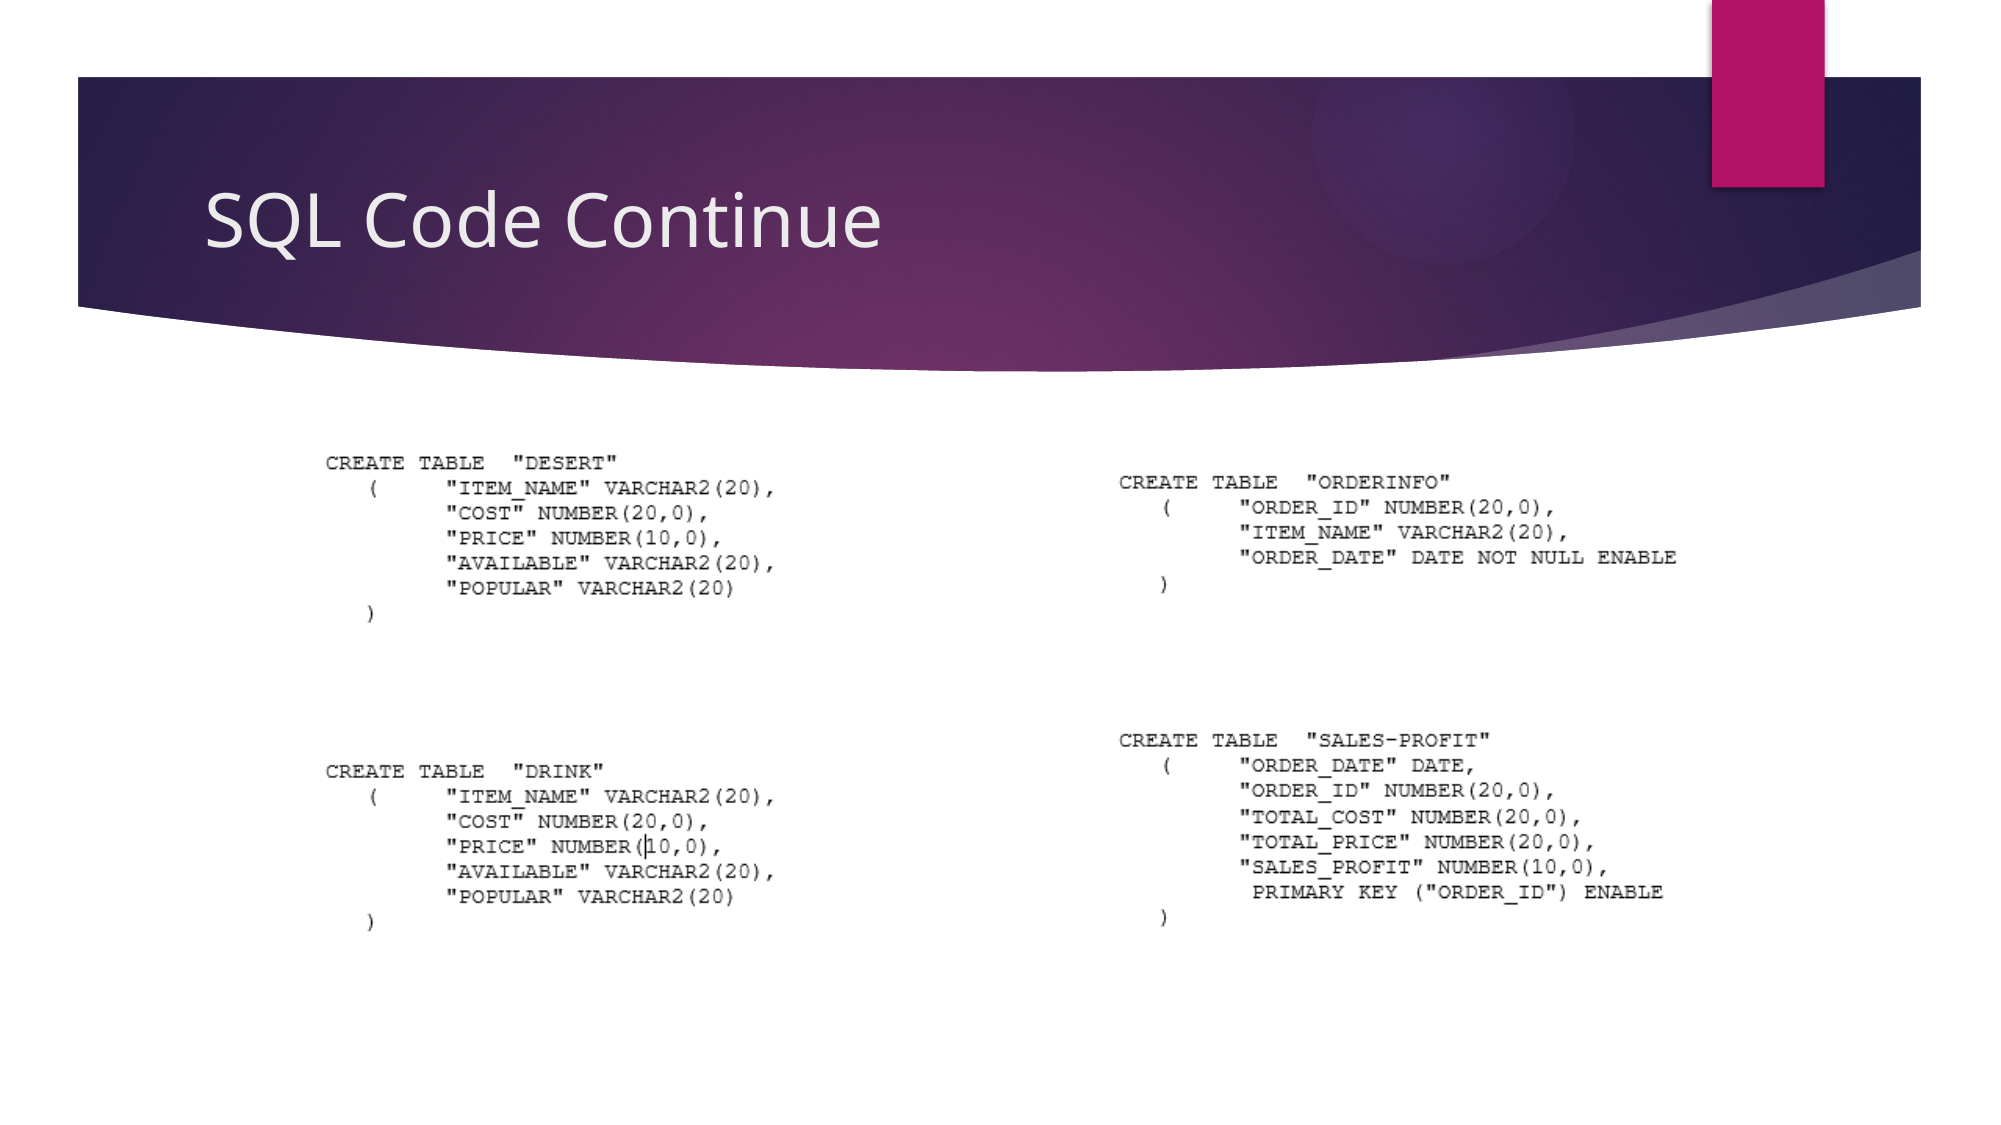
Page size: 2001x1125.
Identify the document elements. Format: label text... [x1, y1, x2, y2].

title SQL Code Continue [189, 159, 1627, 276]
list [295, 446, 875, 969]
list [1105, 456, 1723, 959]
